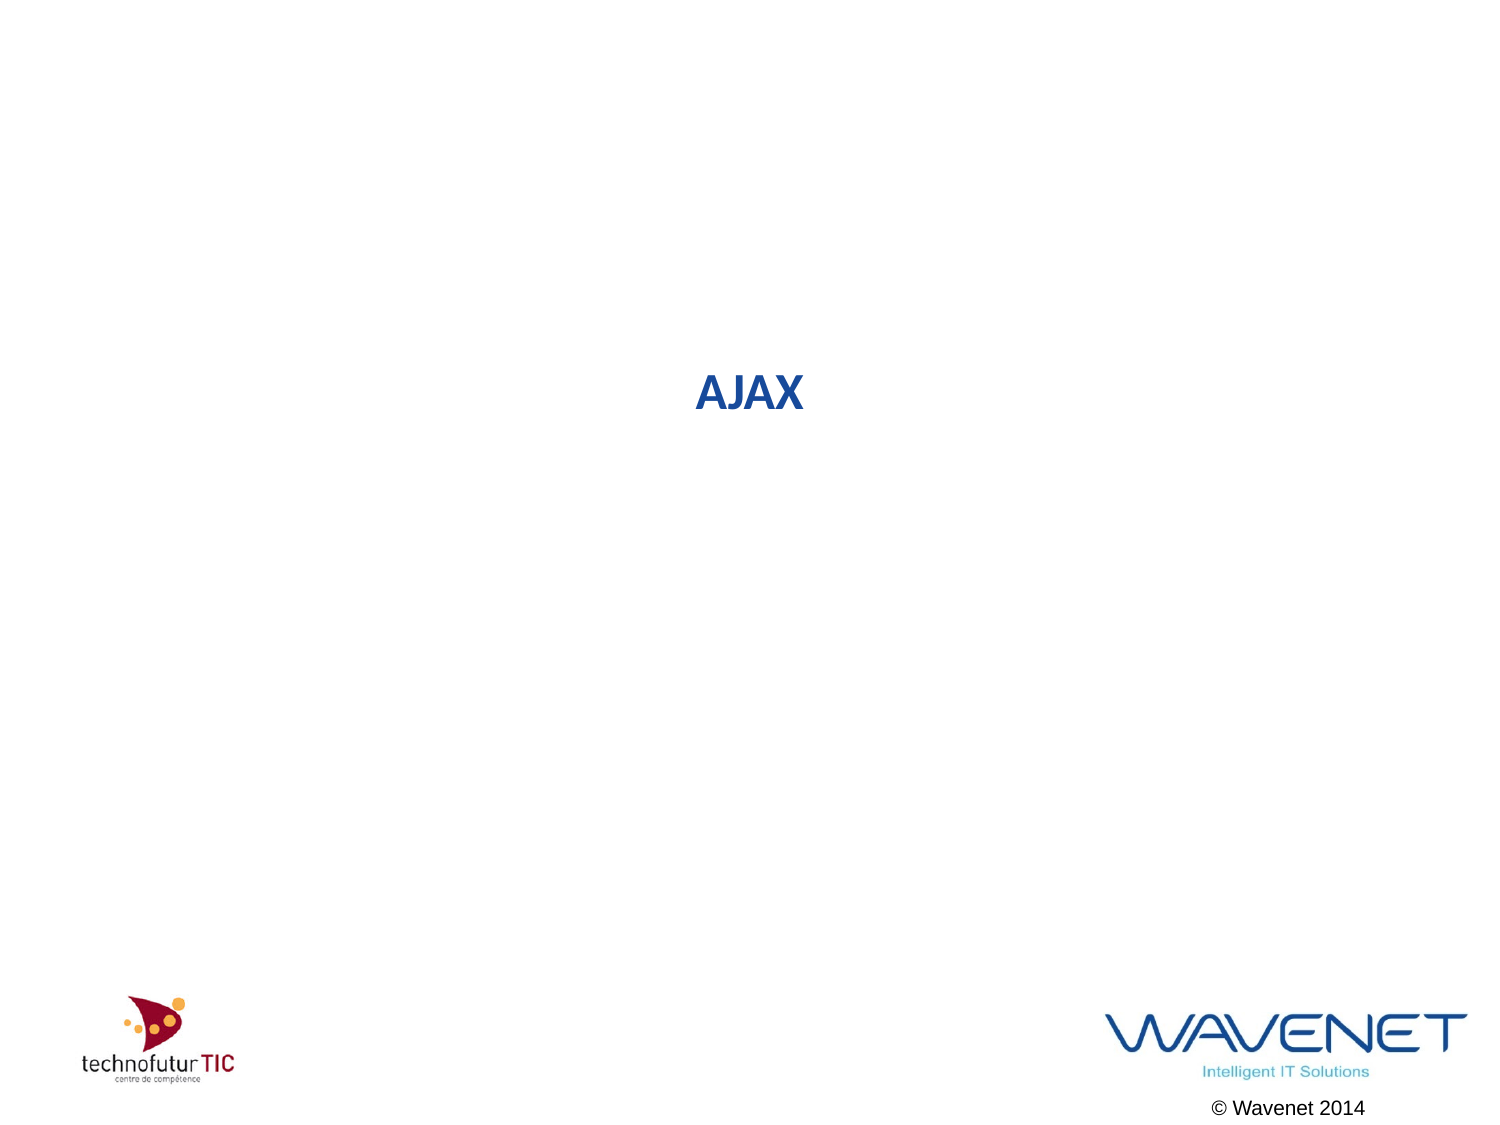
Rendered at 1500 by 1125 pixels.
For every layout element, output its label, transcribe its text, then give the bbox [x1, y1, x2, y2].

picture [1103, 1012, 1469, 1081]
picture [75, 987, 241, 1088]
title AJAX [112, 349, 1388, 591]
slide_number © Wavenet 2014 [1113, 1089, 1464, 1125]
